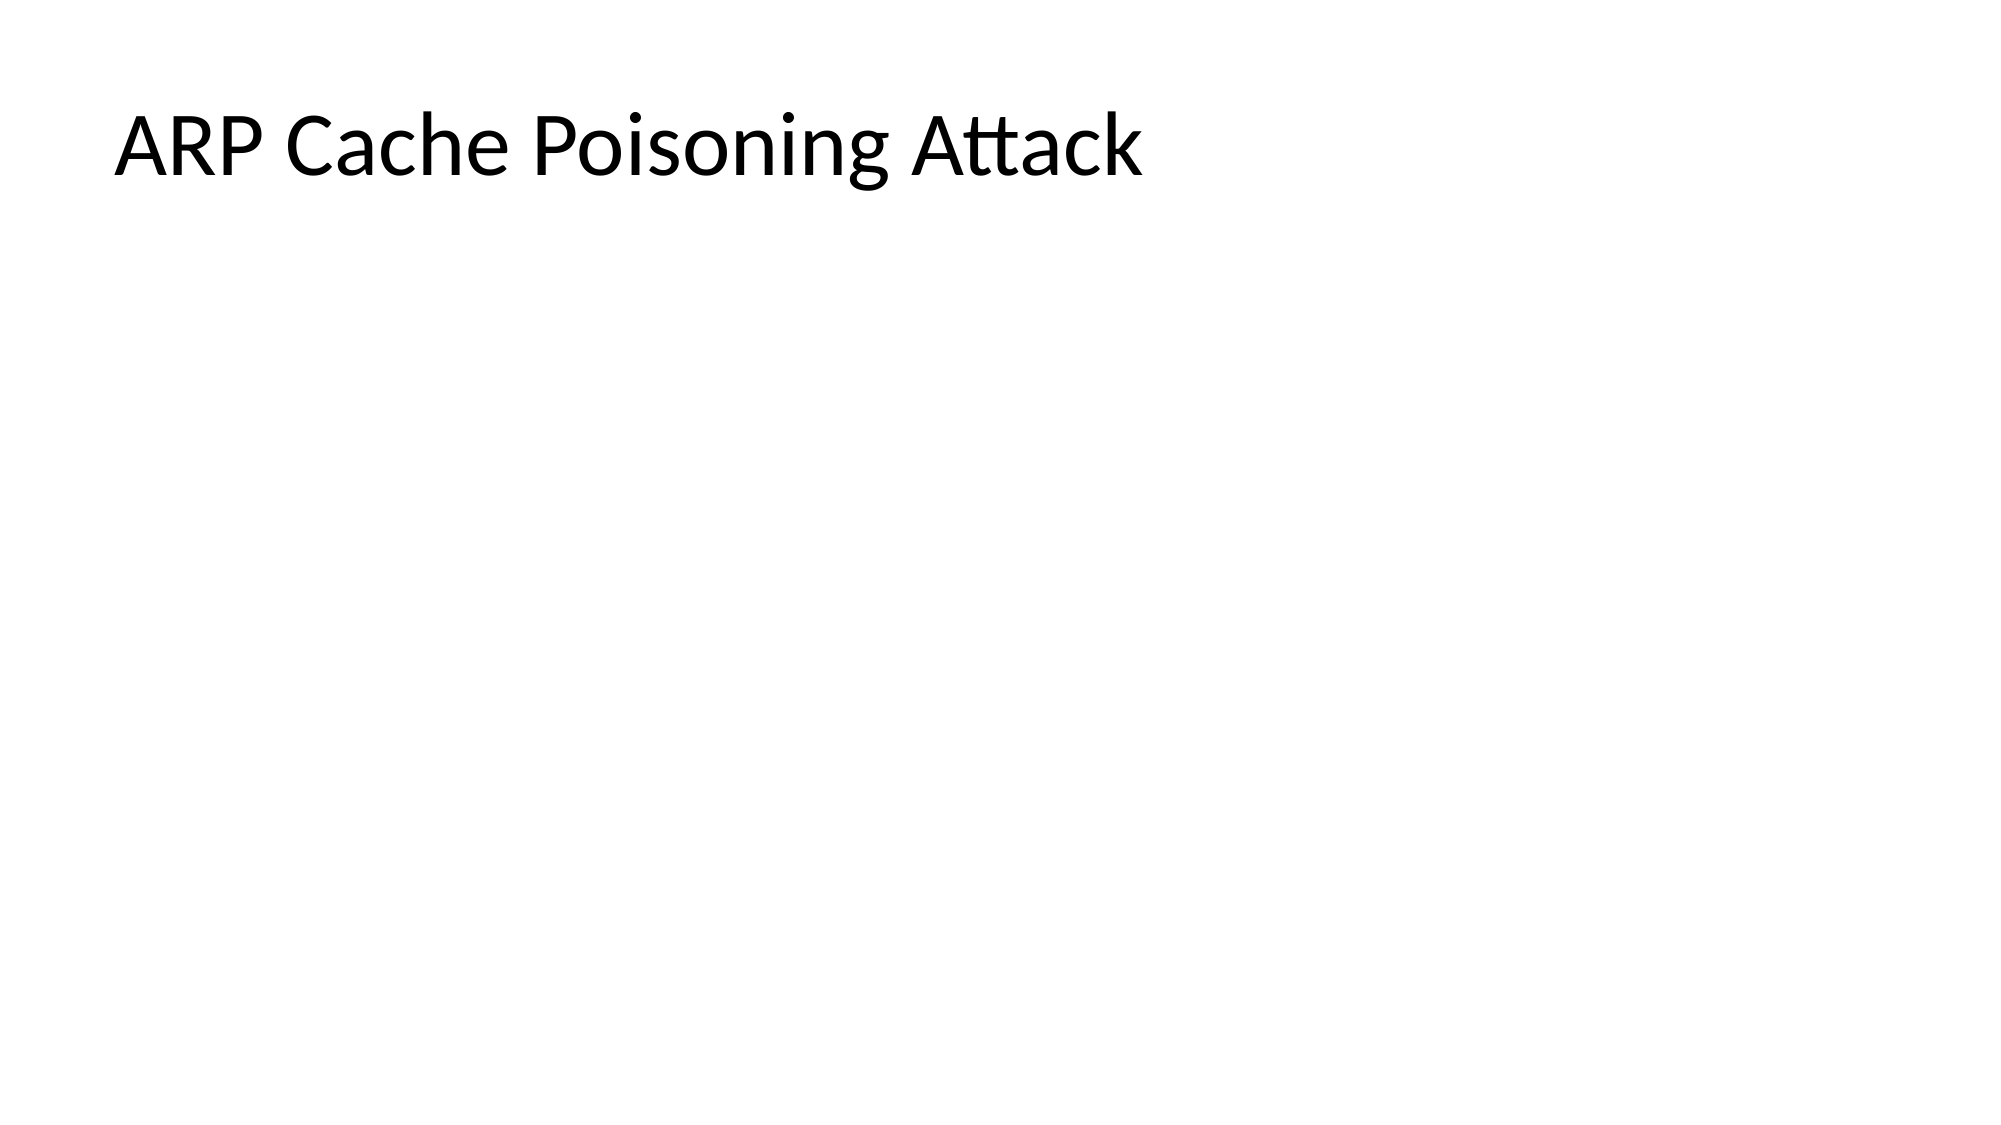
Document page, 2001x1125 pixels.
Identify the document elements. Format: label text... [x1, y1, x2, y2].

title ARP Cache Poisoning Attack [99, 45, 1900, 233]
